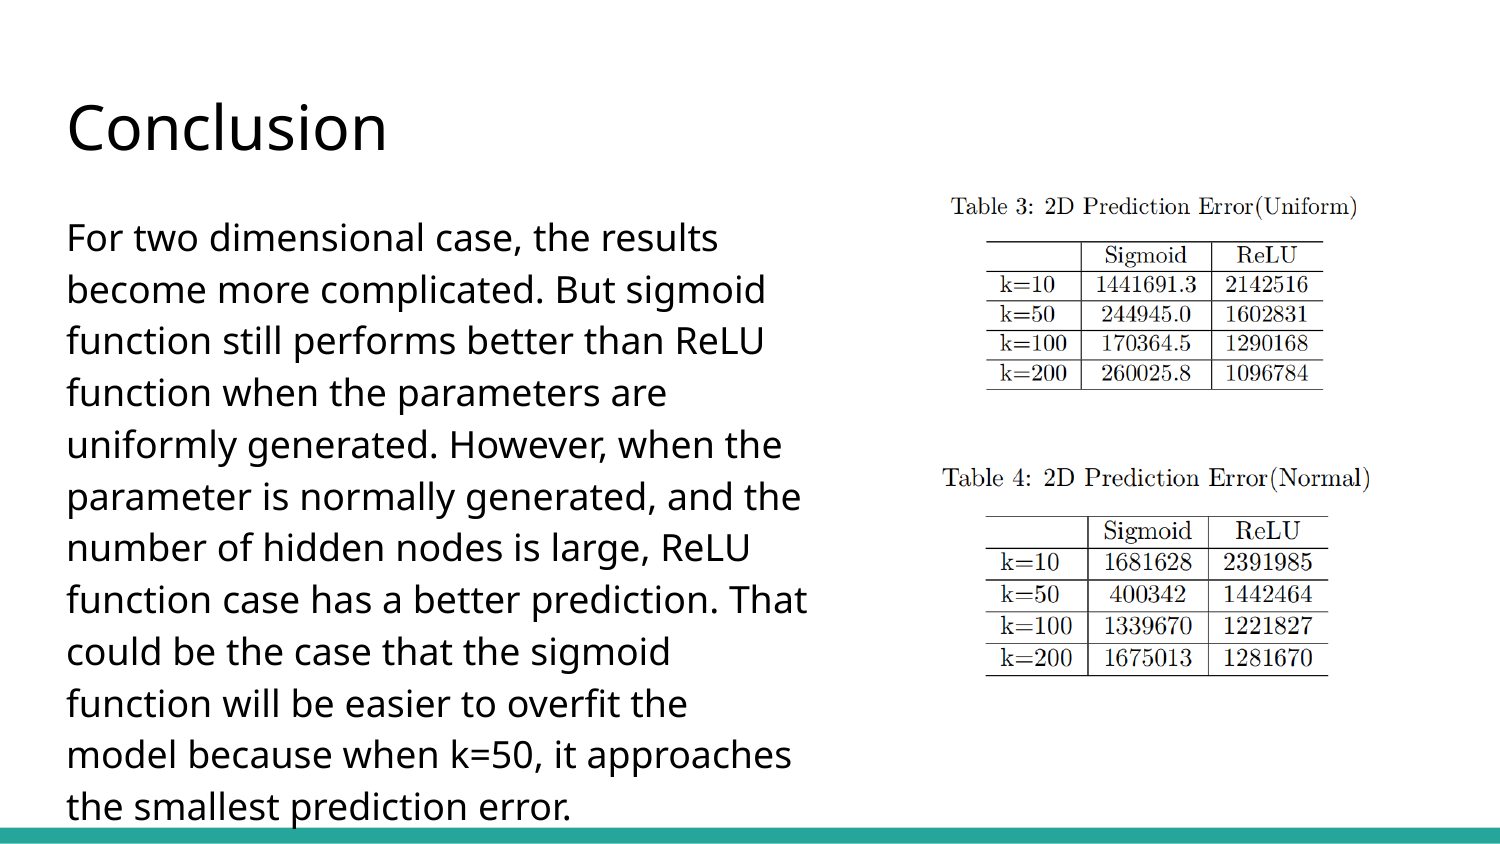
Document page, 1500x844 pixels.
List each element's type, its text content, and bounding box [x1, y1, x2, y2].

picture [945, 179, 1370, 402]
list For two dimensional case, the results become more complicated. But sigmoid function still performs better than ReLU function when the parameters are uniformly generated. However, when the parameter is normally generated, and the number of hidden nodes is large, ReLU function case has a better prediction. That could be the case that the sigmoid function will be easier to overfit the model because when k=50, it approaches the smallest prediction error. [51, 192, 825, 750]
picture [933, 448, 1404, 683]
title Conclusion [51, 72, 1449, 174]
